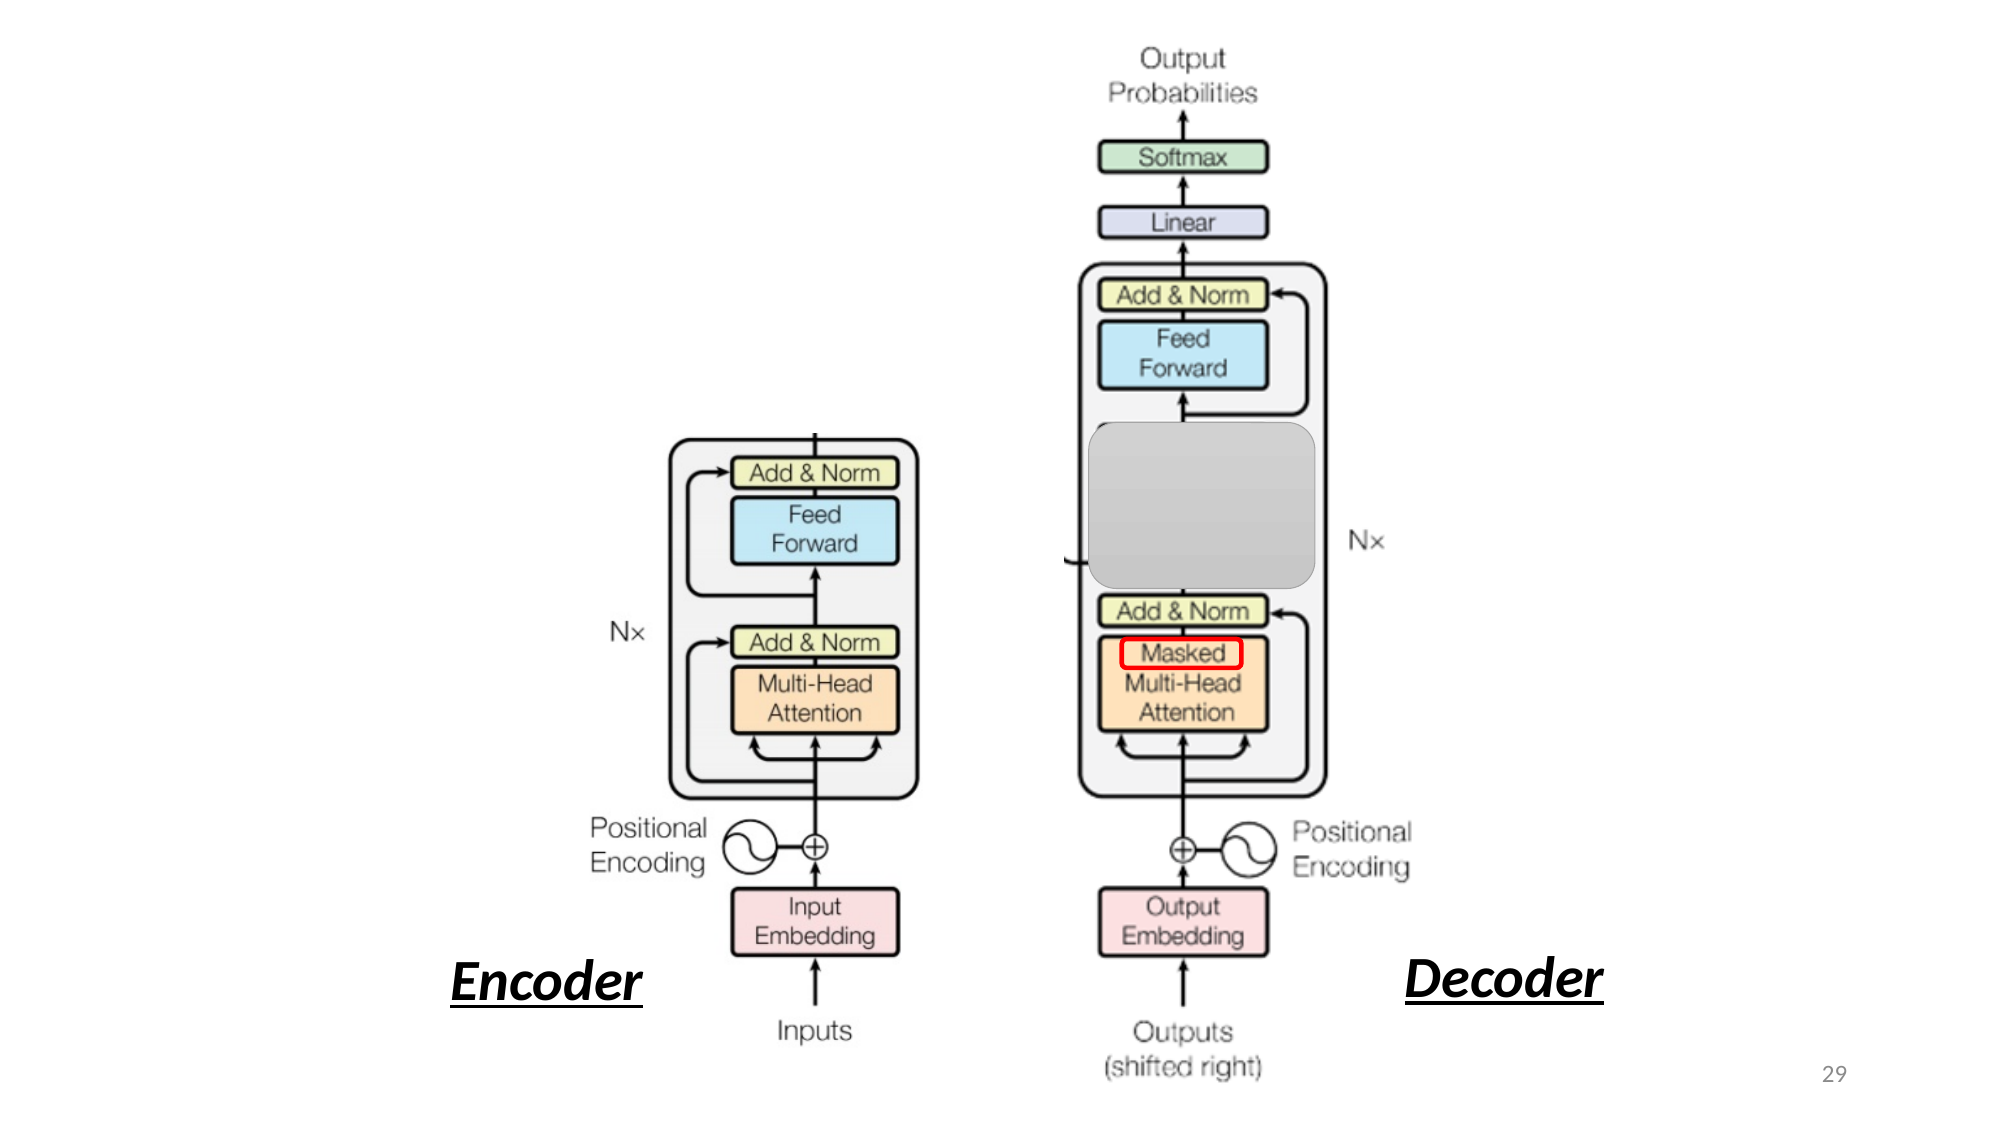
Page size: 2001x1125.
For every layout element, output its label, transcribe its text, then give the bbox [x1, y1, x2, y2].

picture [586, 433, 924, 1053]
picture [1064, 34, 1427, 1091]
text_box Encoder [409, 935, 586, 1020]
slide_number 29 [1412, 1042, 1863, 1103]
text_box Decoder [1427, 931, 1642, 1017]
